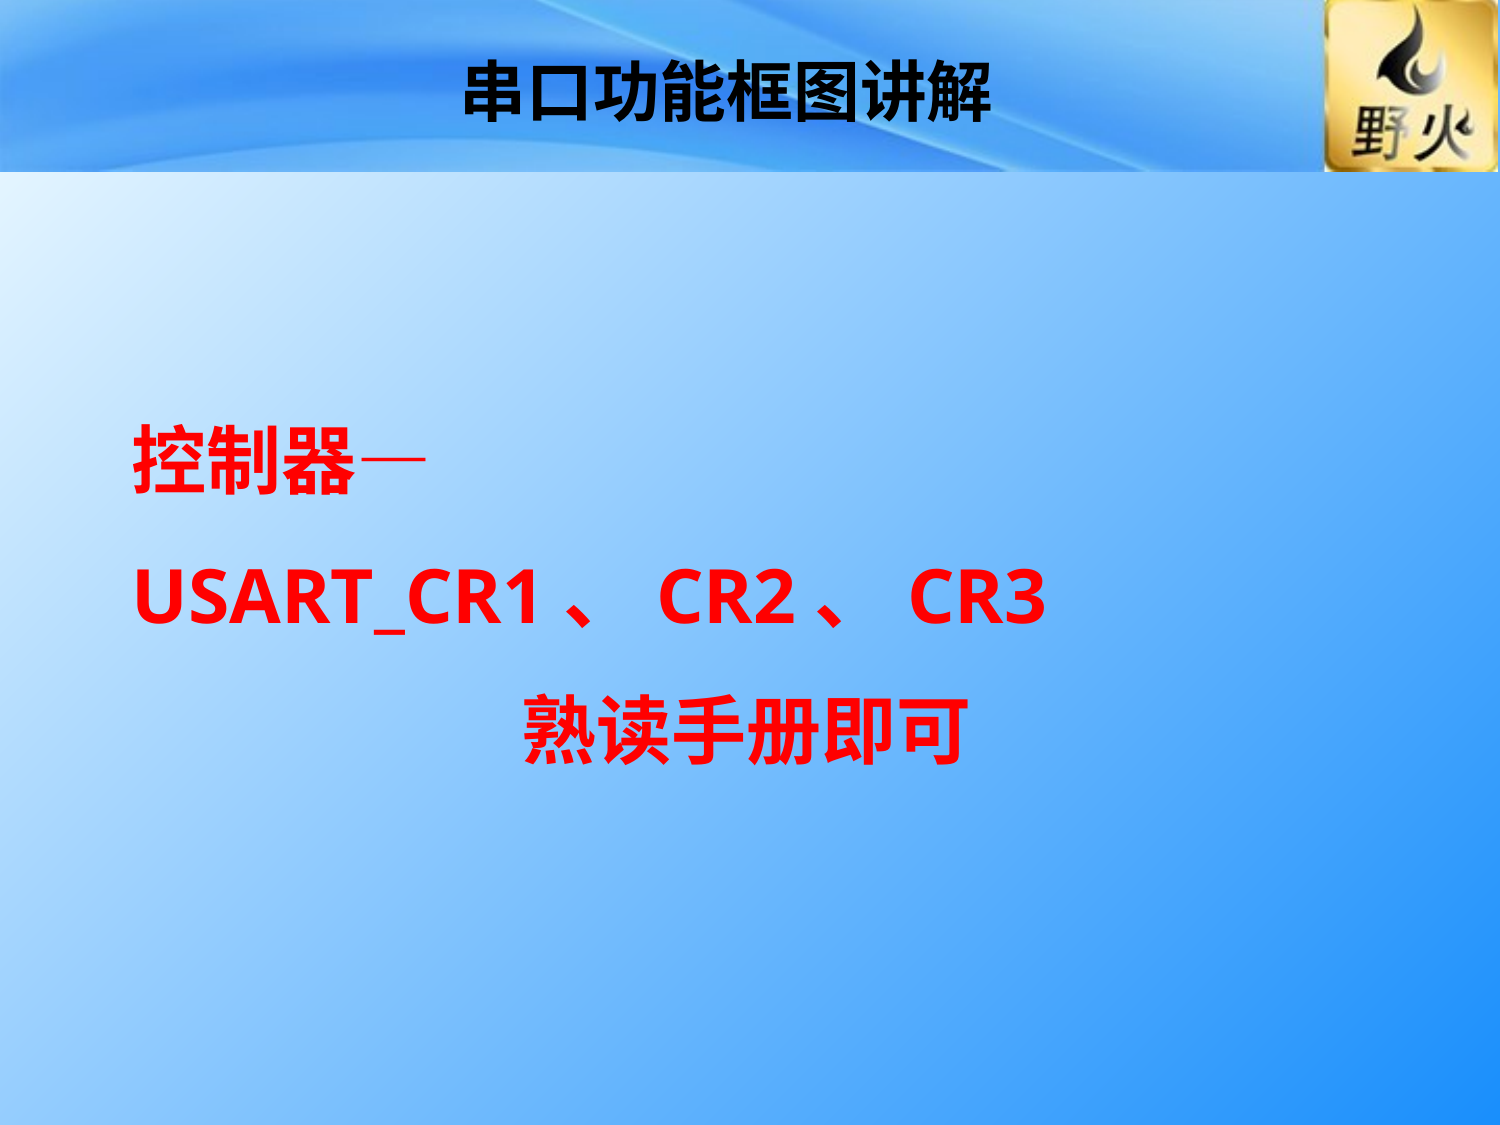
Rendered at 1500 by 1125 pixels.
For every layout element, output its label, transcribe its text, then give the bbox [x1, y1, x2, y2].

text_box 控制器—USART_CR1、CR2、CR3 熟读手册即可 [116, 361, 1376, 782]
picture [0, 0, 1498, 172]
